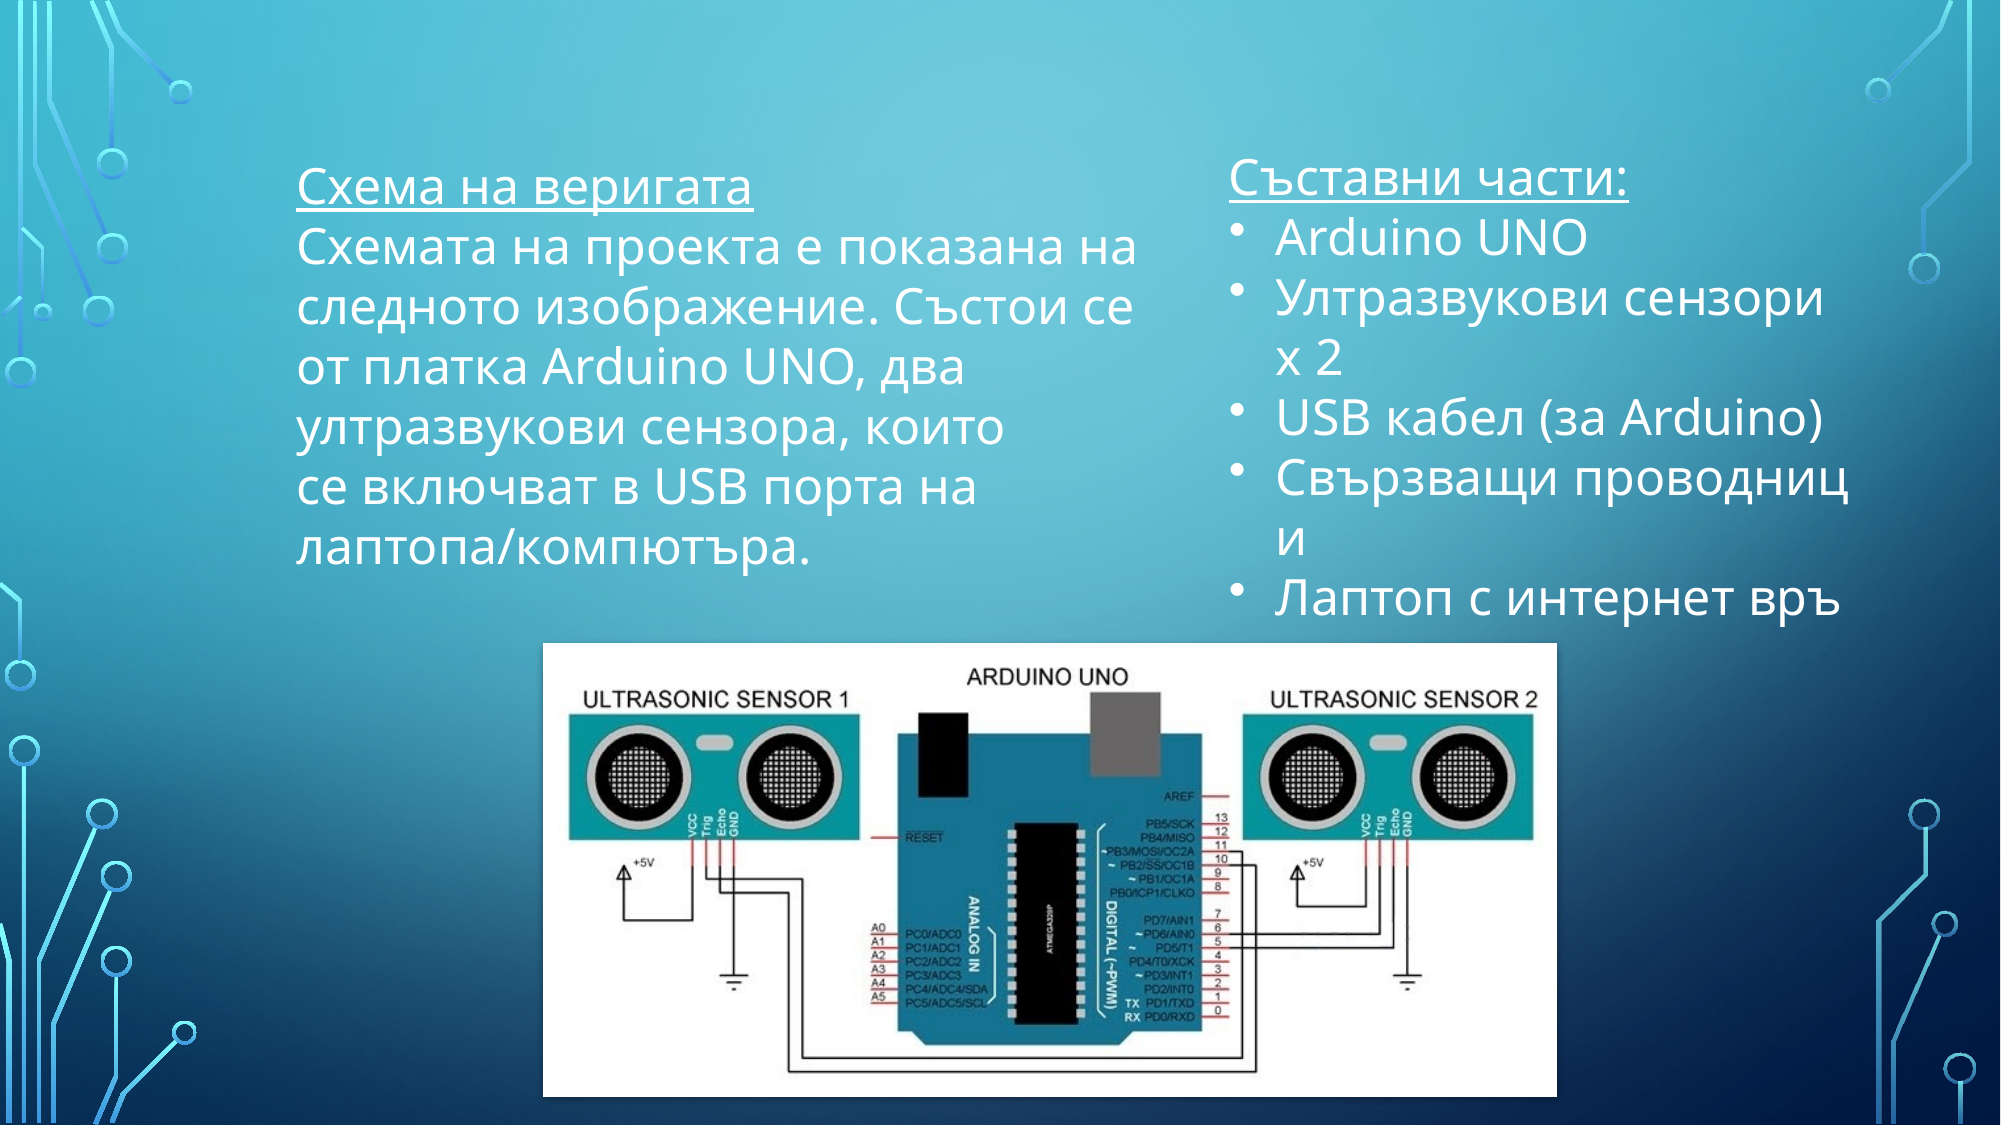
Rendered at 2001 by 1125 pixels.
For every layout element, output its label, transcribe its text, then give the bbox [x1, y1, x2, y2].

text_box Съставни части: Arduino UNO Ултразвукови сензори x 2 USB кабел (за Arduino) Свързващи проводници Лаптоп с интернет връзка [1213, 138, 1871, 739]
text_box Схема на веригата Схемата на проекта е показана на следното изображение. Състои се от платка Arduino UNO, два ултразвукови сензора, които се включват в USB порта на лаптопа/компютъра. [281, 146, 1192, 627]
picture [557, 657, 1543, 1083]
